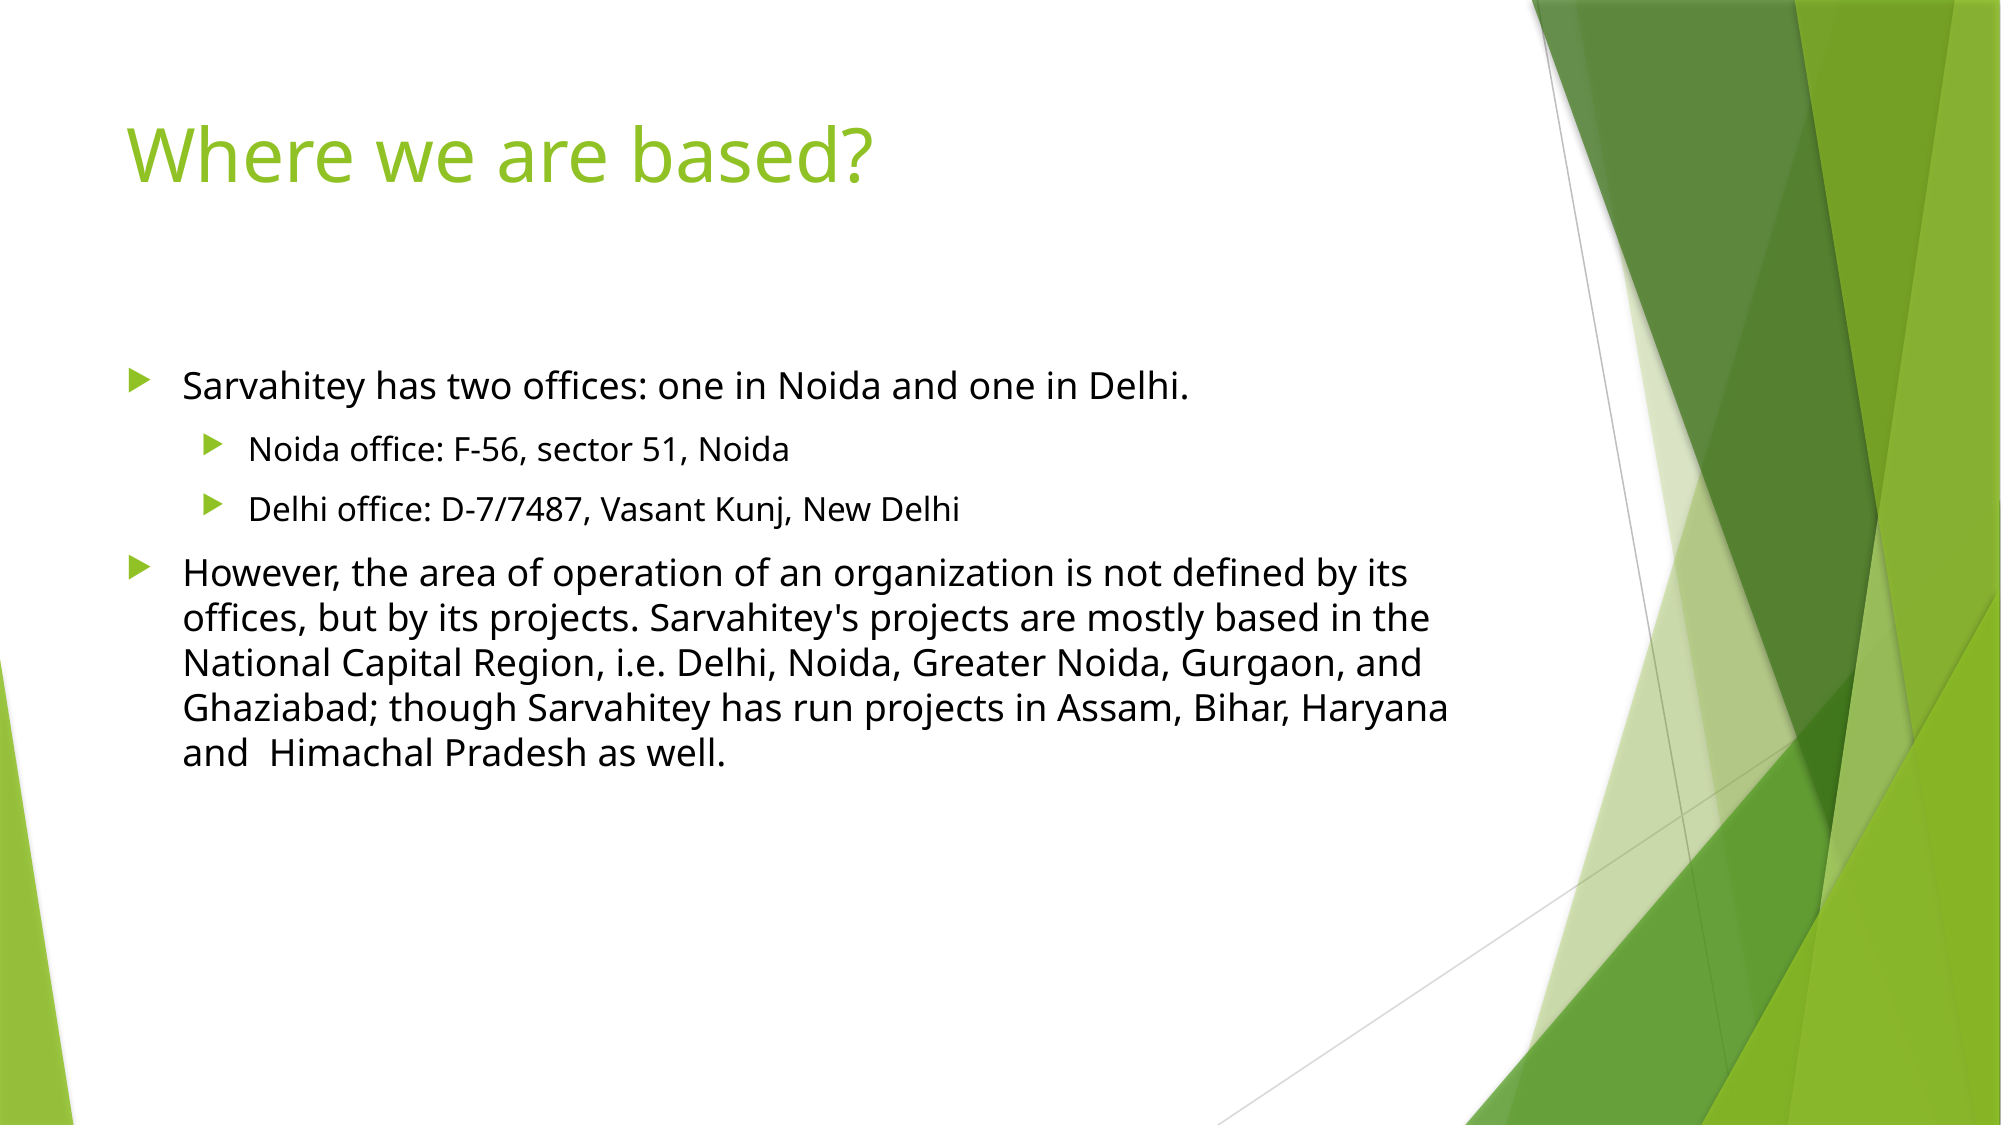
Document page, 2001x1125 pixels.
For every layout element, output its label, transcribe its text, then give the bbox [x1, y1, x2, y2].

list Sarvahitey has two offices: one in Noida and one in Delhi. Noida office: F-56, sector 51, Noida Delhi office: D-7/7487, Vasant Kunj, New Delhi However, the area of operation of an organization is not defined by its offices, but by its projects. Sarvahitey's projects are mostly based in the National Capital Region, i.e. Delhi, Noida, Greater Noida, Gurgaon, and Ghaziabad; though Sarvahitey has run projects in Assam, Bihar, Haryana and Himachal Pradesh as well. [111, 354, 1522, 992]
title Where we are based? [111, 99, 1522, 317]
